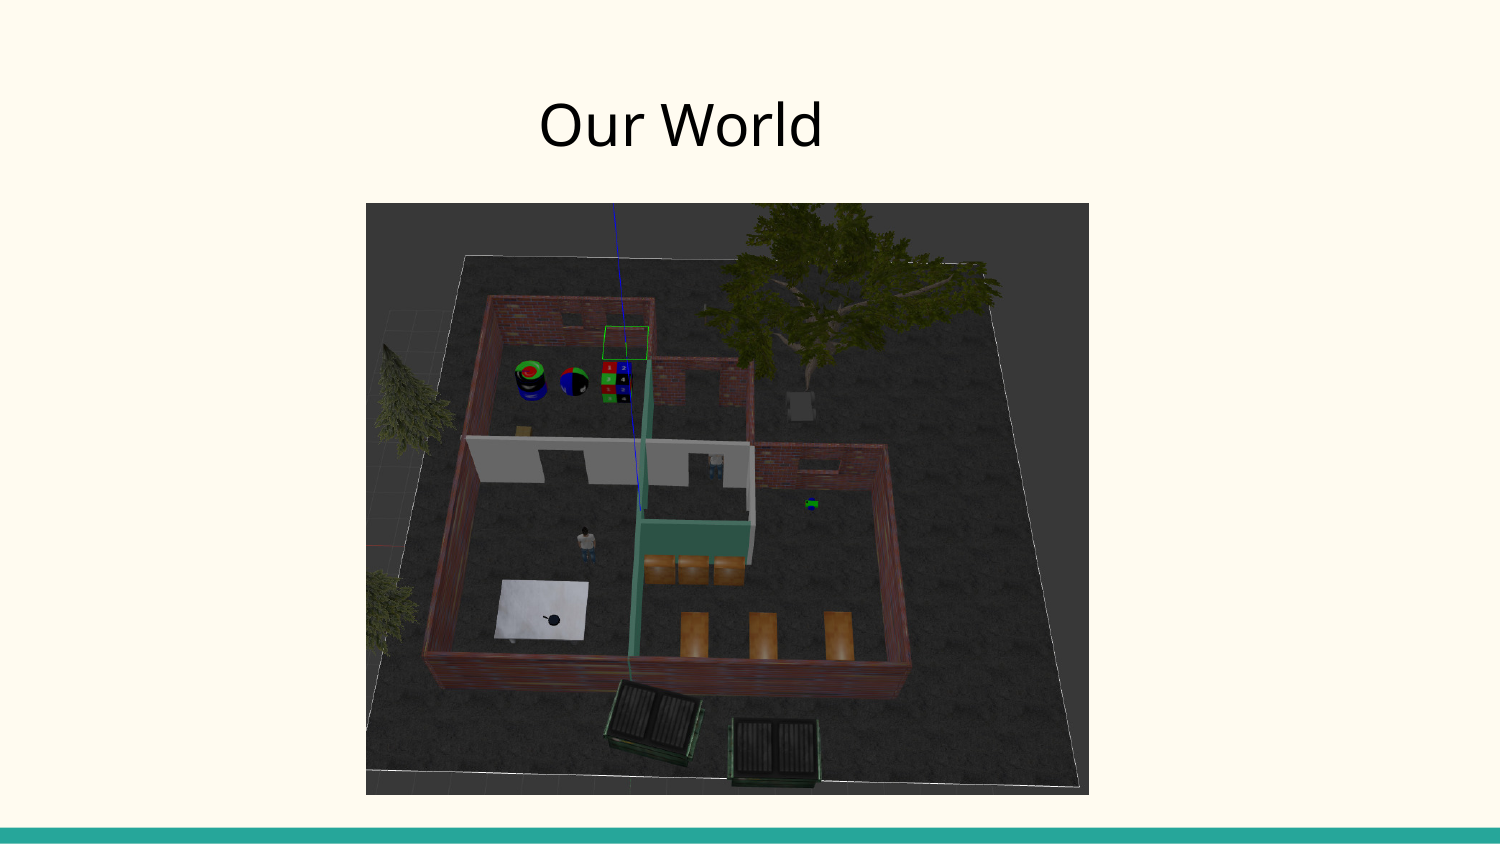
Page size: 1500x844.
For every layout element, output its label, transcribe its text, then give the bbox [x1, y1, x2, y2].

title Our World [51, 72, 1449, 174]
picture [365, 202, 1089, 795]
